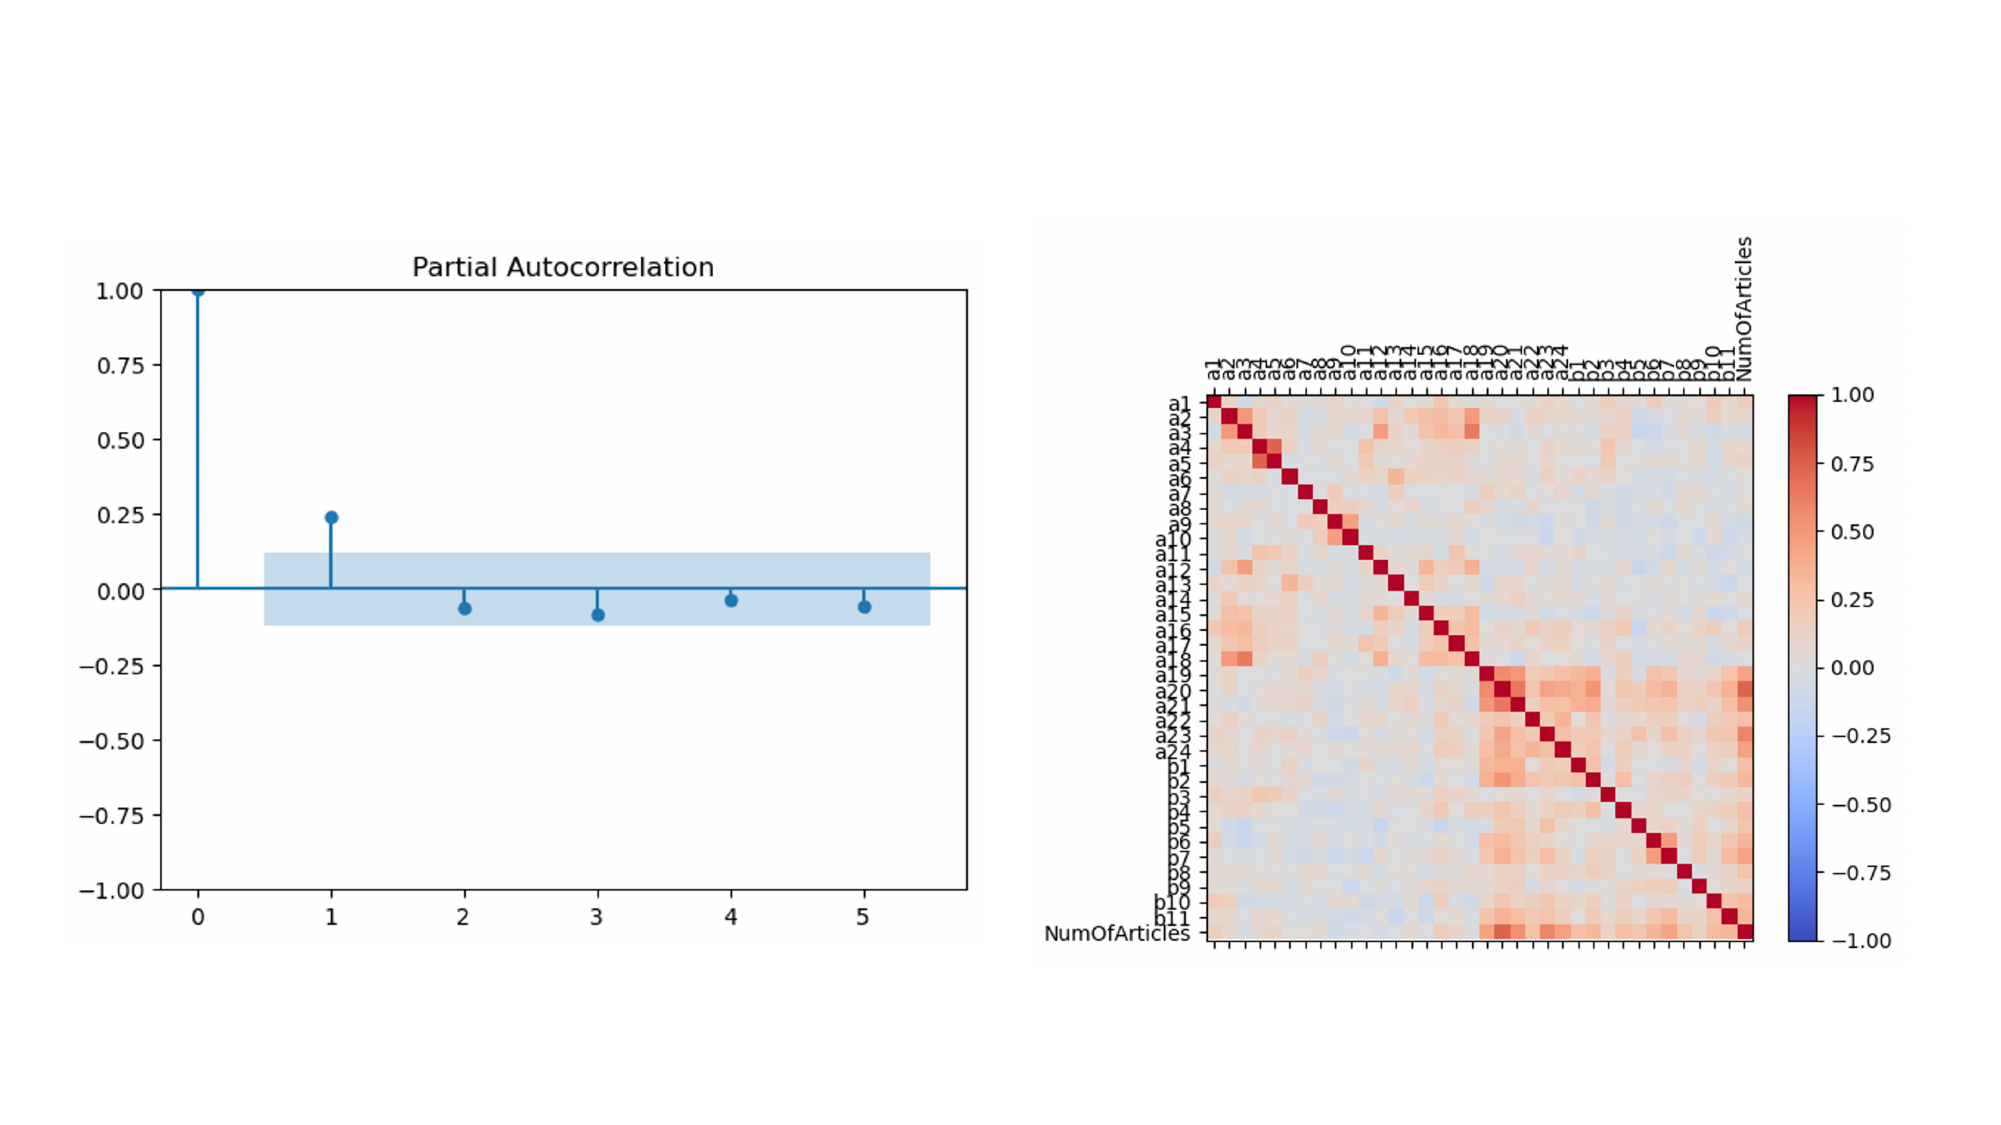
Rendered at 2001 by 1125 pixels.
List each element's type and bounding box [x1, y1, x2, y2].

picture [1029, 217, 1907, 967]
picture [59, 240, 982, 944]
